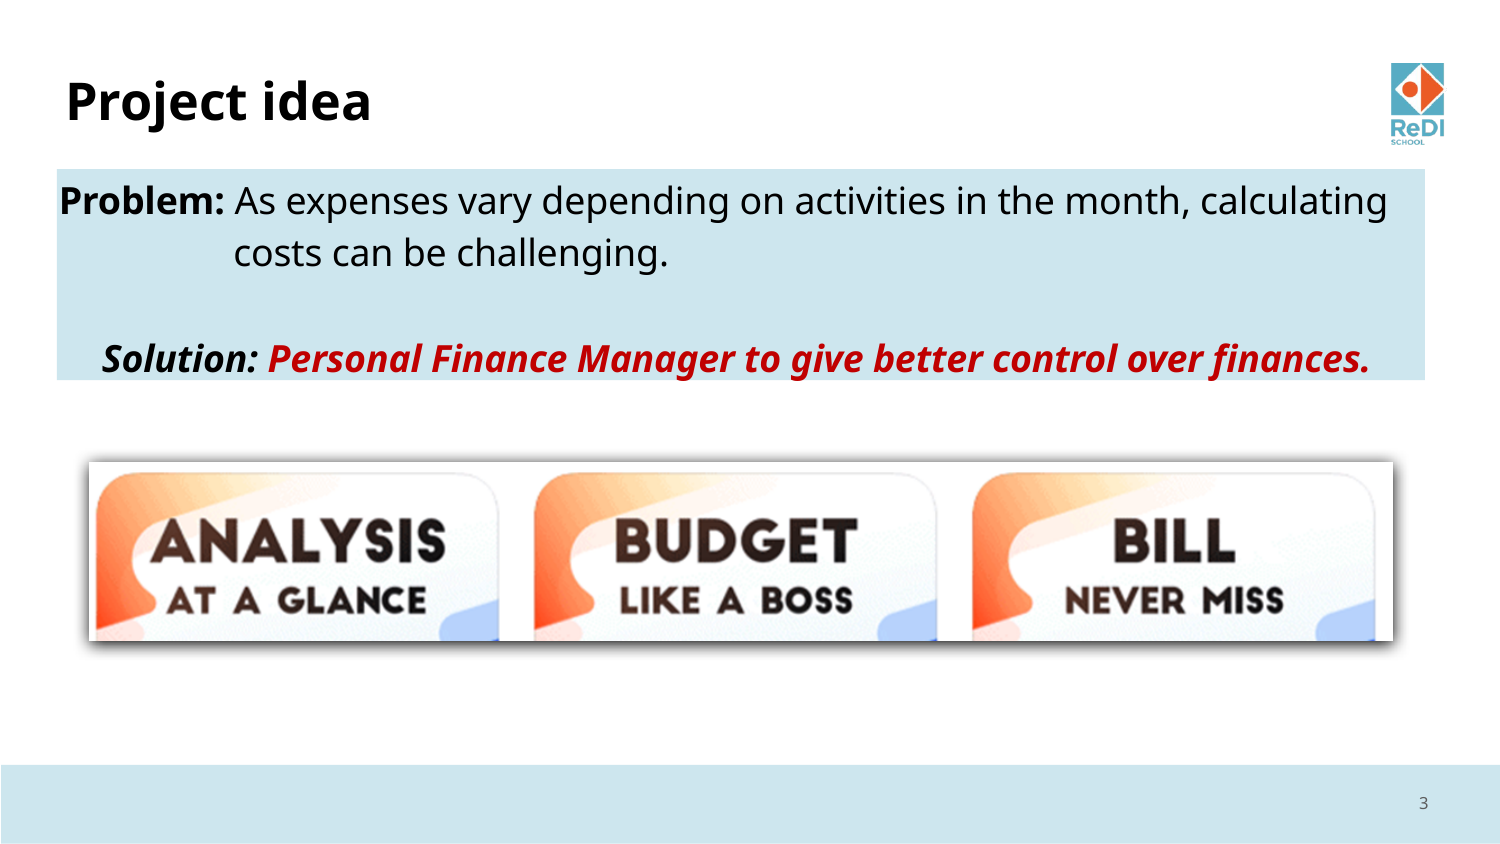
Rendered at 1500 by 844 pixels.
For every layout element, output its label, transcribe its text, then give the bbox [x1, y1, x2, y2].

picture [89, 462, 1393, 641]
text_box [1, 764, 1500, 844]
slide_number 3 [1412, 790, 1444, 844]
text_box Problem: As expenses vary depending on activities in the month, calculating costs can be challenging. Solution: Personal Finance Manager to give better control over finances. [56, 169, 1425, 381]
title Project idea [63, 66, 1083, 169]
picture [1391, 63, 1447, 145]
